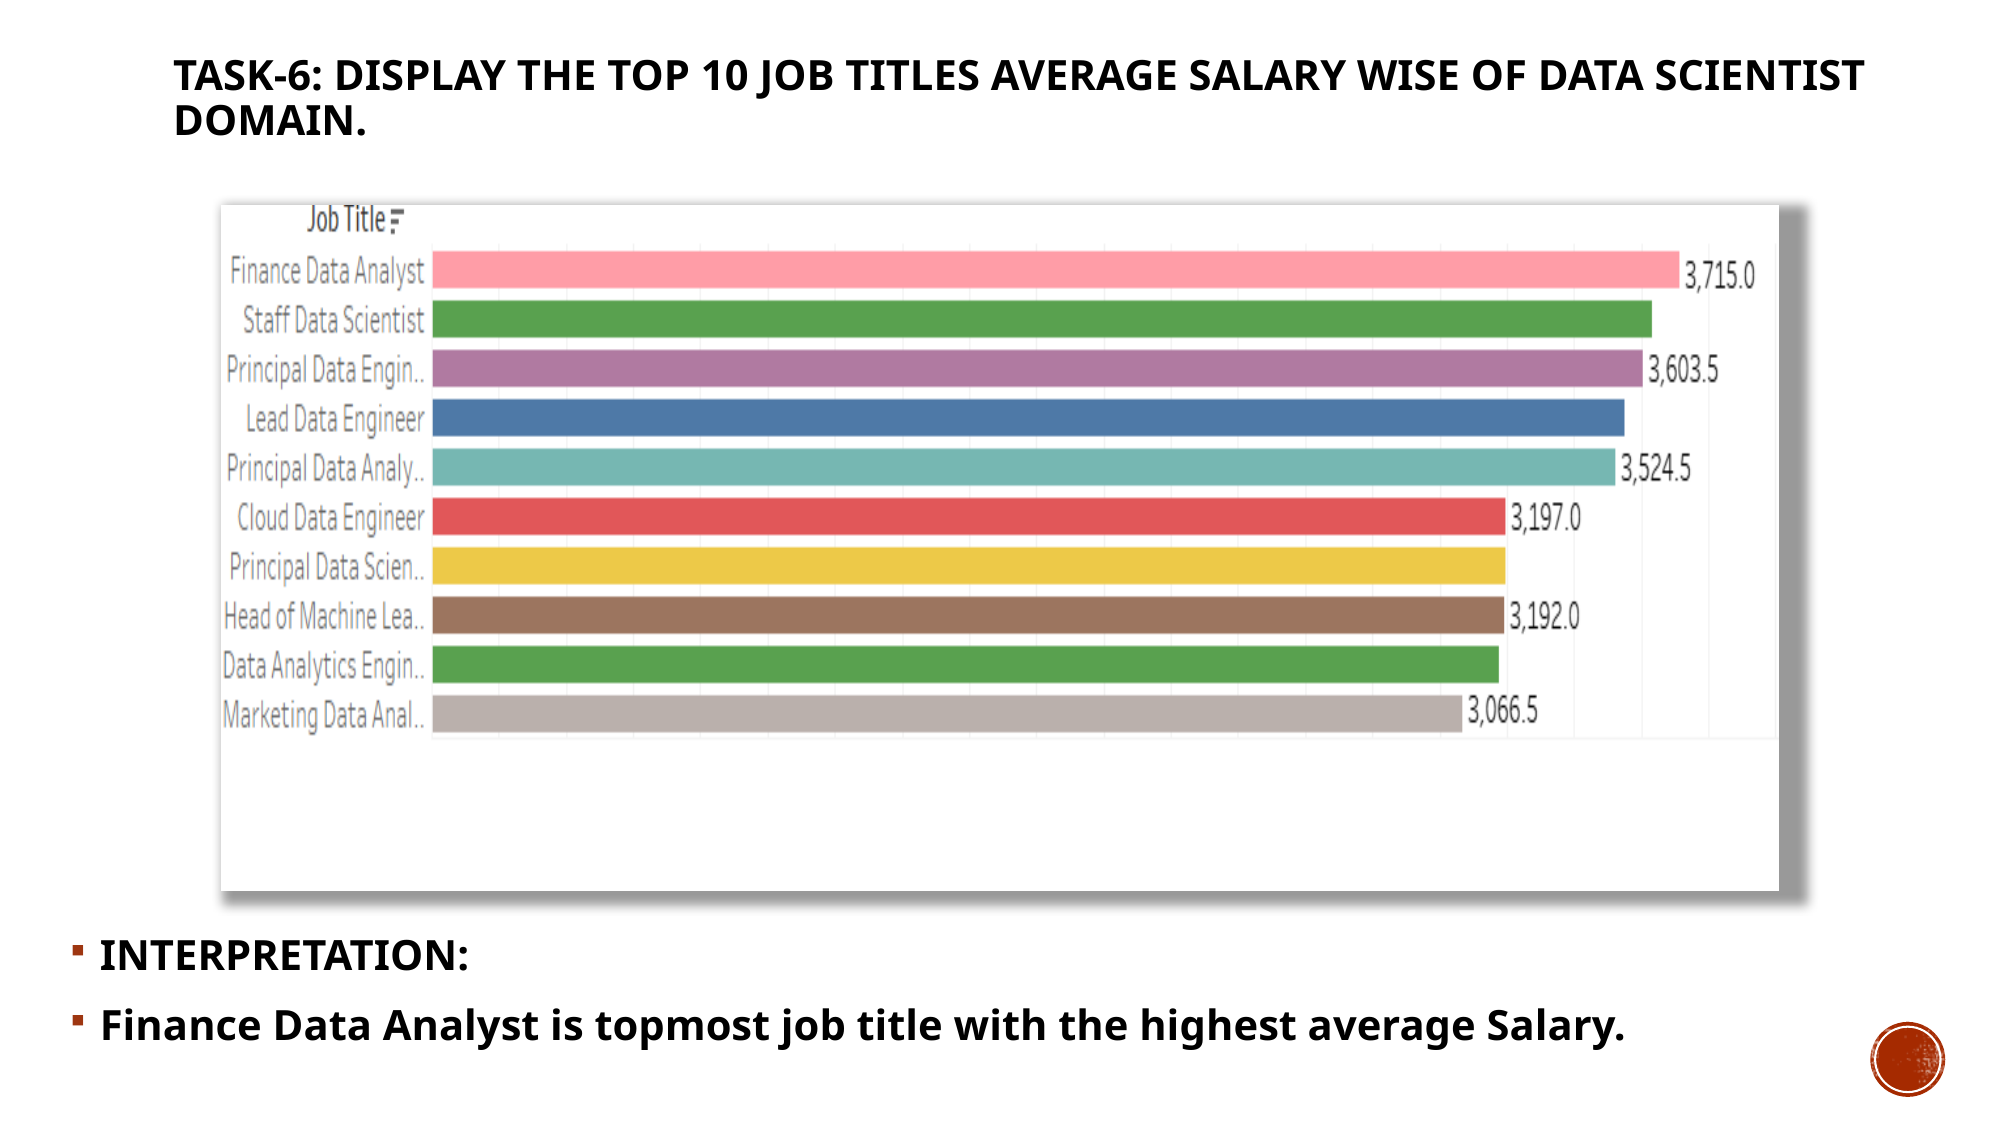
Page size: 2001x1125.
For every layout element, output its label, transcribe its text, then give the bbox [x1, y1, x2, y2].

picture [222, 205, 1777, 890]
list INTERPRETATION: Finance Data Analyst is topmost job title with the highest average Salary. [54, 927, 2000, 1096]
title TASK-6: DISPLAY THE TOP 10 JOB TITLES AVERAGE salary WISE OF DATA SCIENTIST DOMAIN. [158, 29, 2000, 170]
